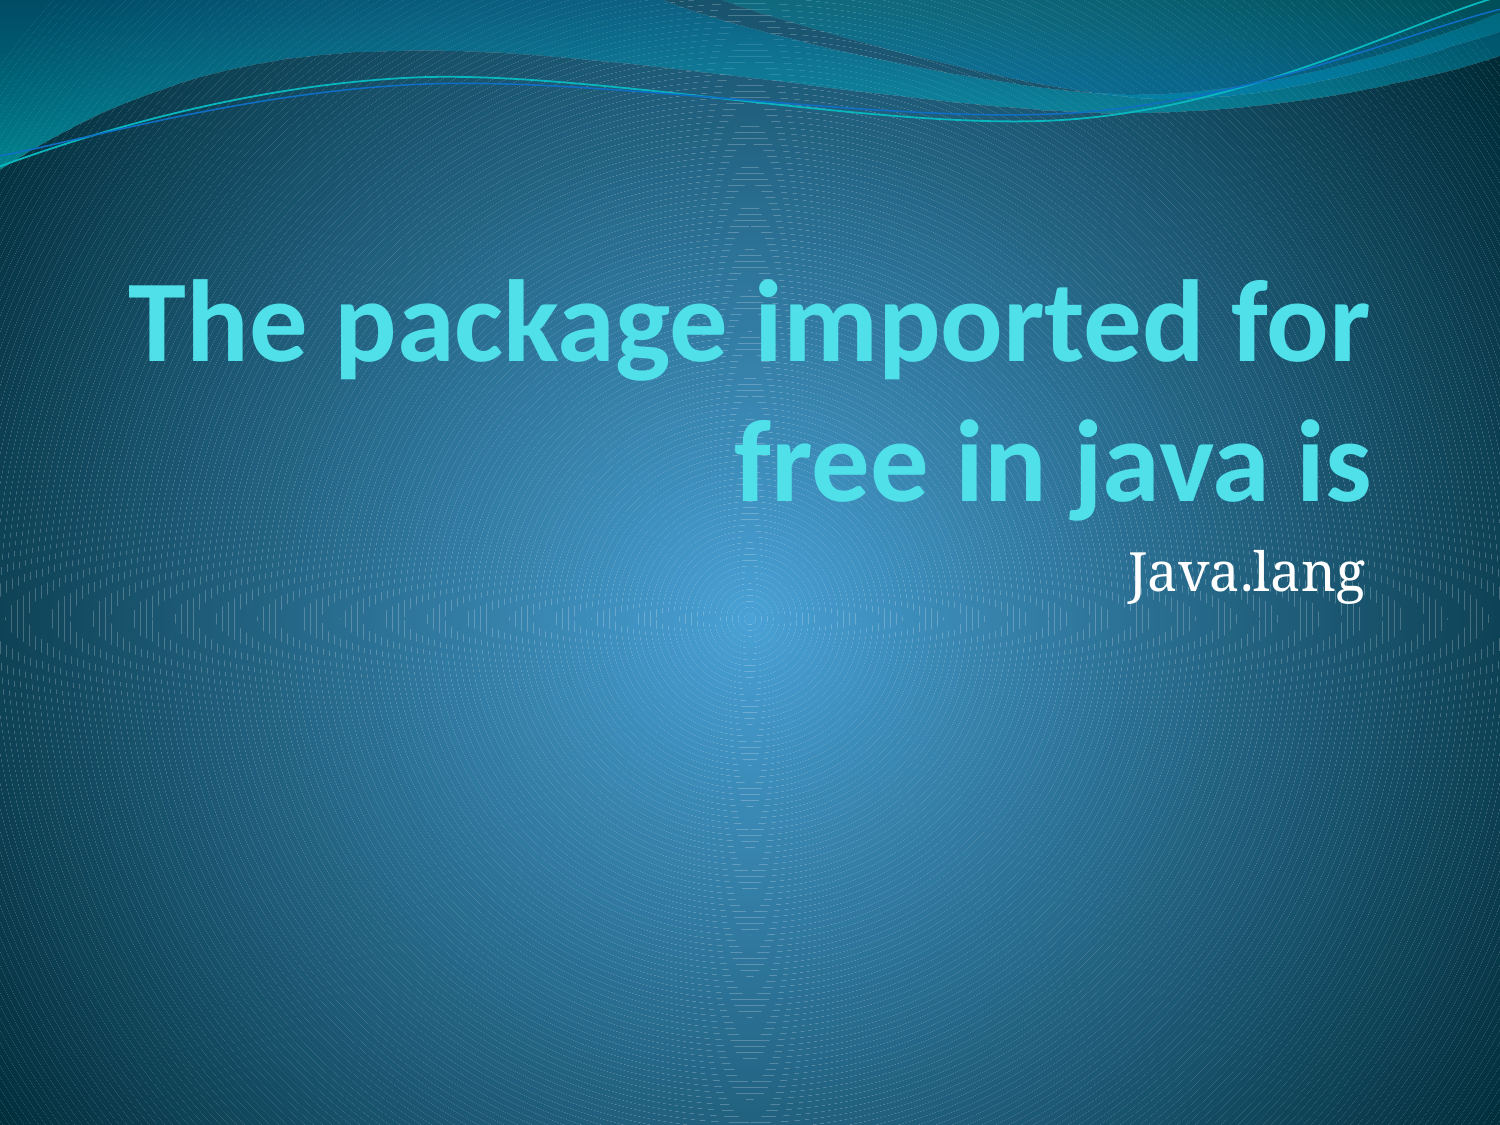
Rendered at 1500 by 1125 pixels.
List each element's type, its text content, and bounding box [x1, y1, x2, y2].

subtitle Java.lang [87, 529, 1376, 818]
title The package imported for free in java is [87, 224, 1376, 525]
